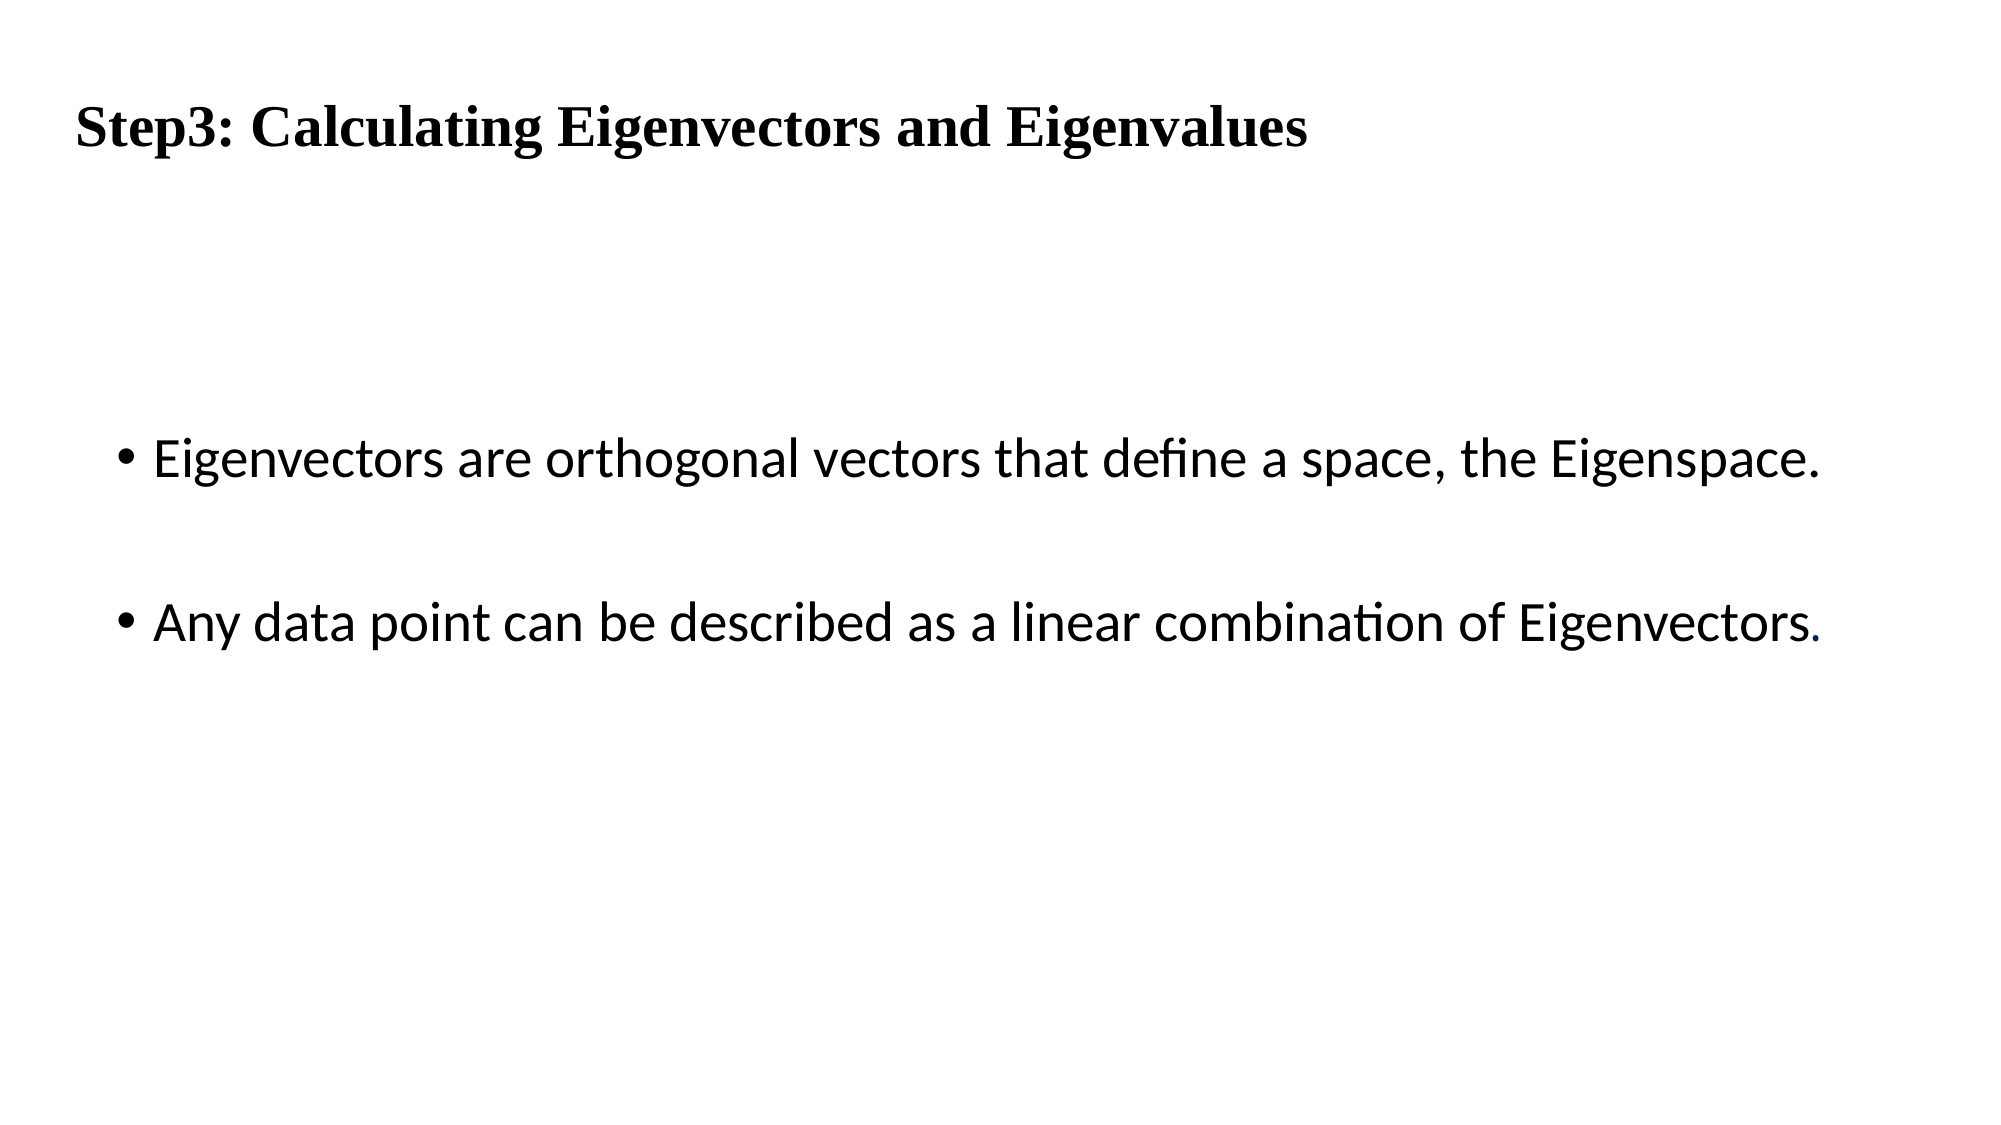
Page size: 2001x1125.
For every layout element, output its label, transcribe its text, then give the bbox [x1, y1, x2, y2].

title Step3: Calculating Eigenvectors and Eigenvalues [60, 87, 2000, 238]
list Eigenvectors are orthogonal vectors that define a space, the Eigenspace. Any data point can be described as a linear combination of Eigenvectors. [101, 420, 1843, 779]
